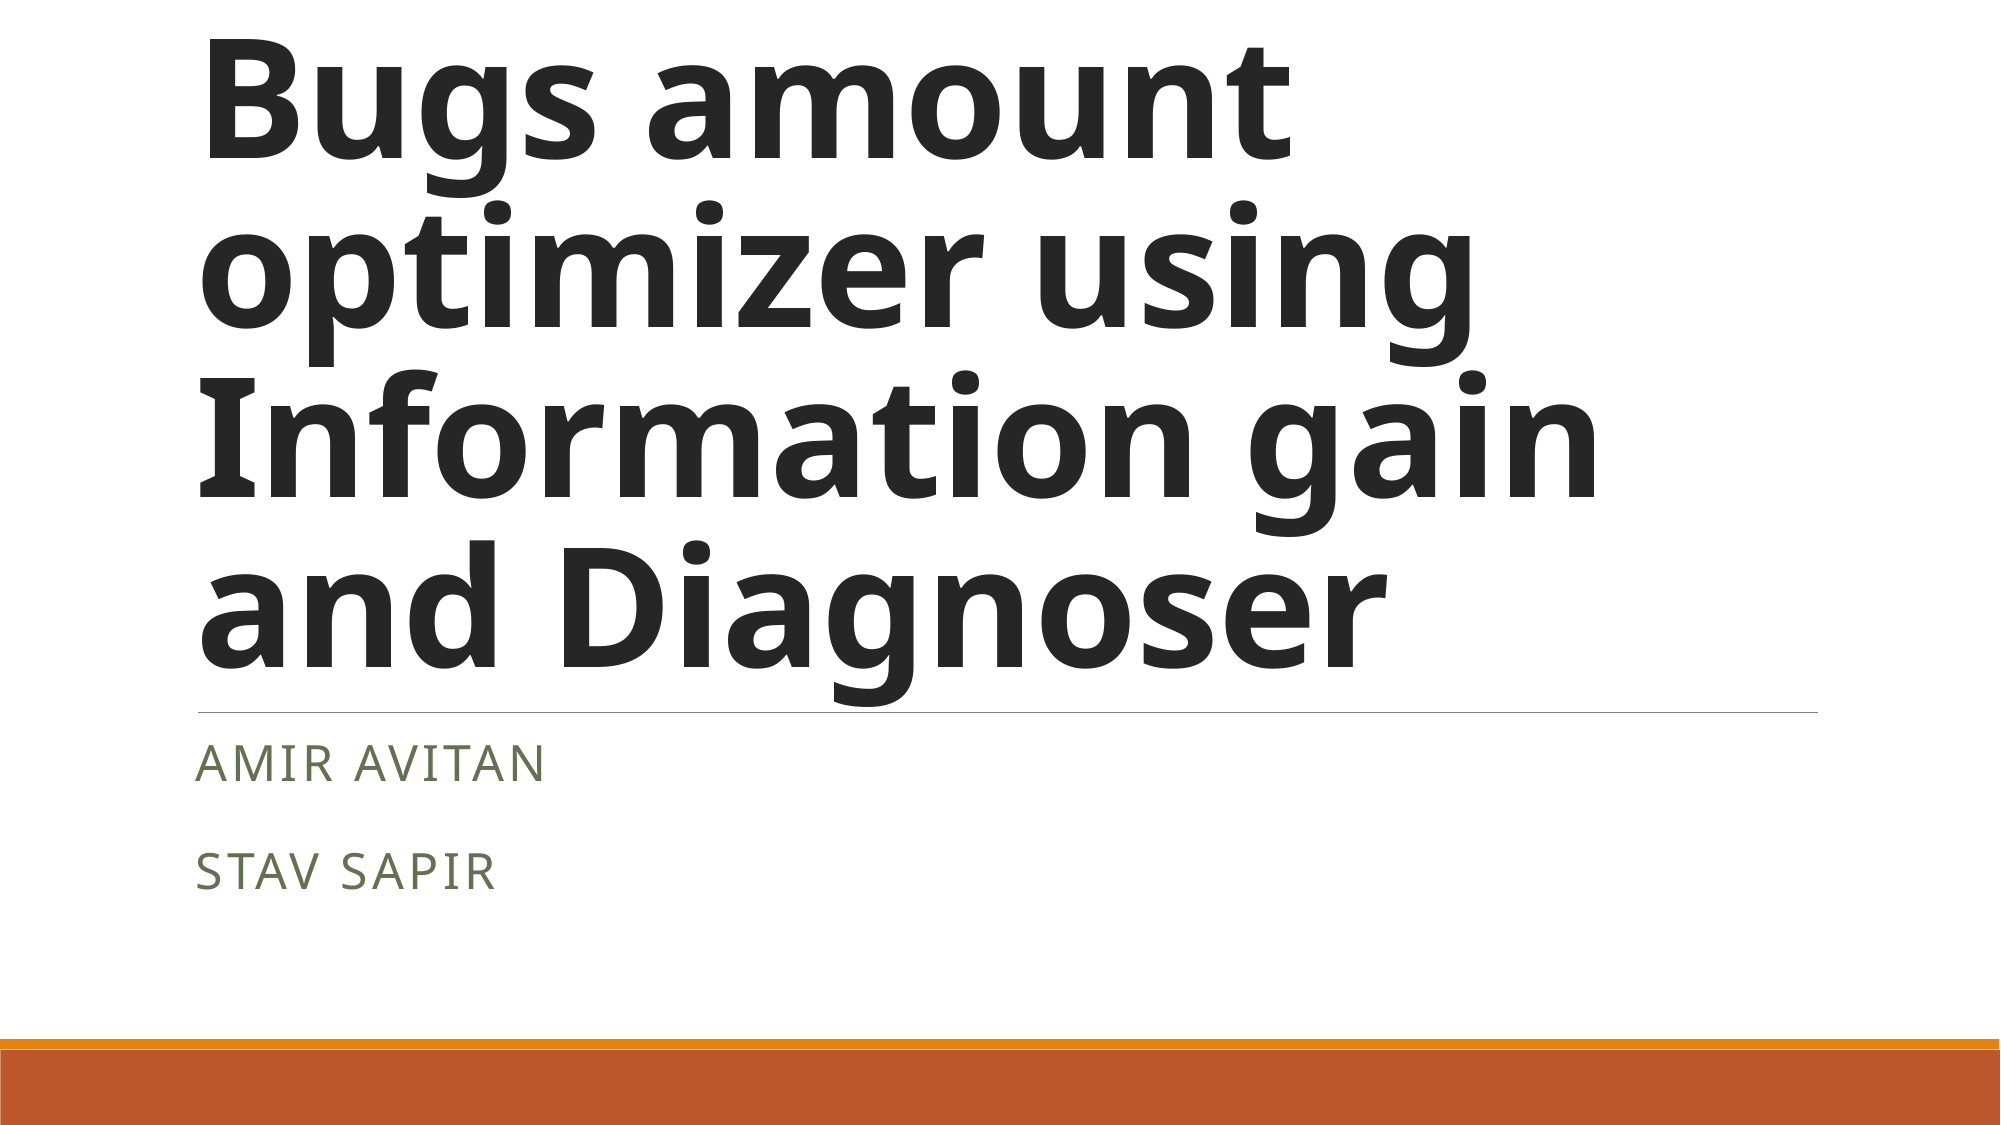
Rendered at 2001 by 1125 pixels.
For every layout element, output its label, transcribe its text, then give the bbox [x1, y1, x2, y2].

subtitle Amir Avitan Stav Sapir [180, 730, 1831, 919]
title Bugs amount optimizer using Information gain and Diagnoser [180, 124, 1830, 710]
